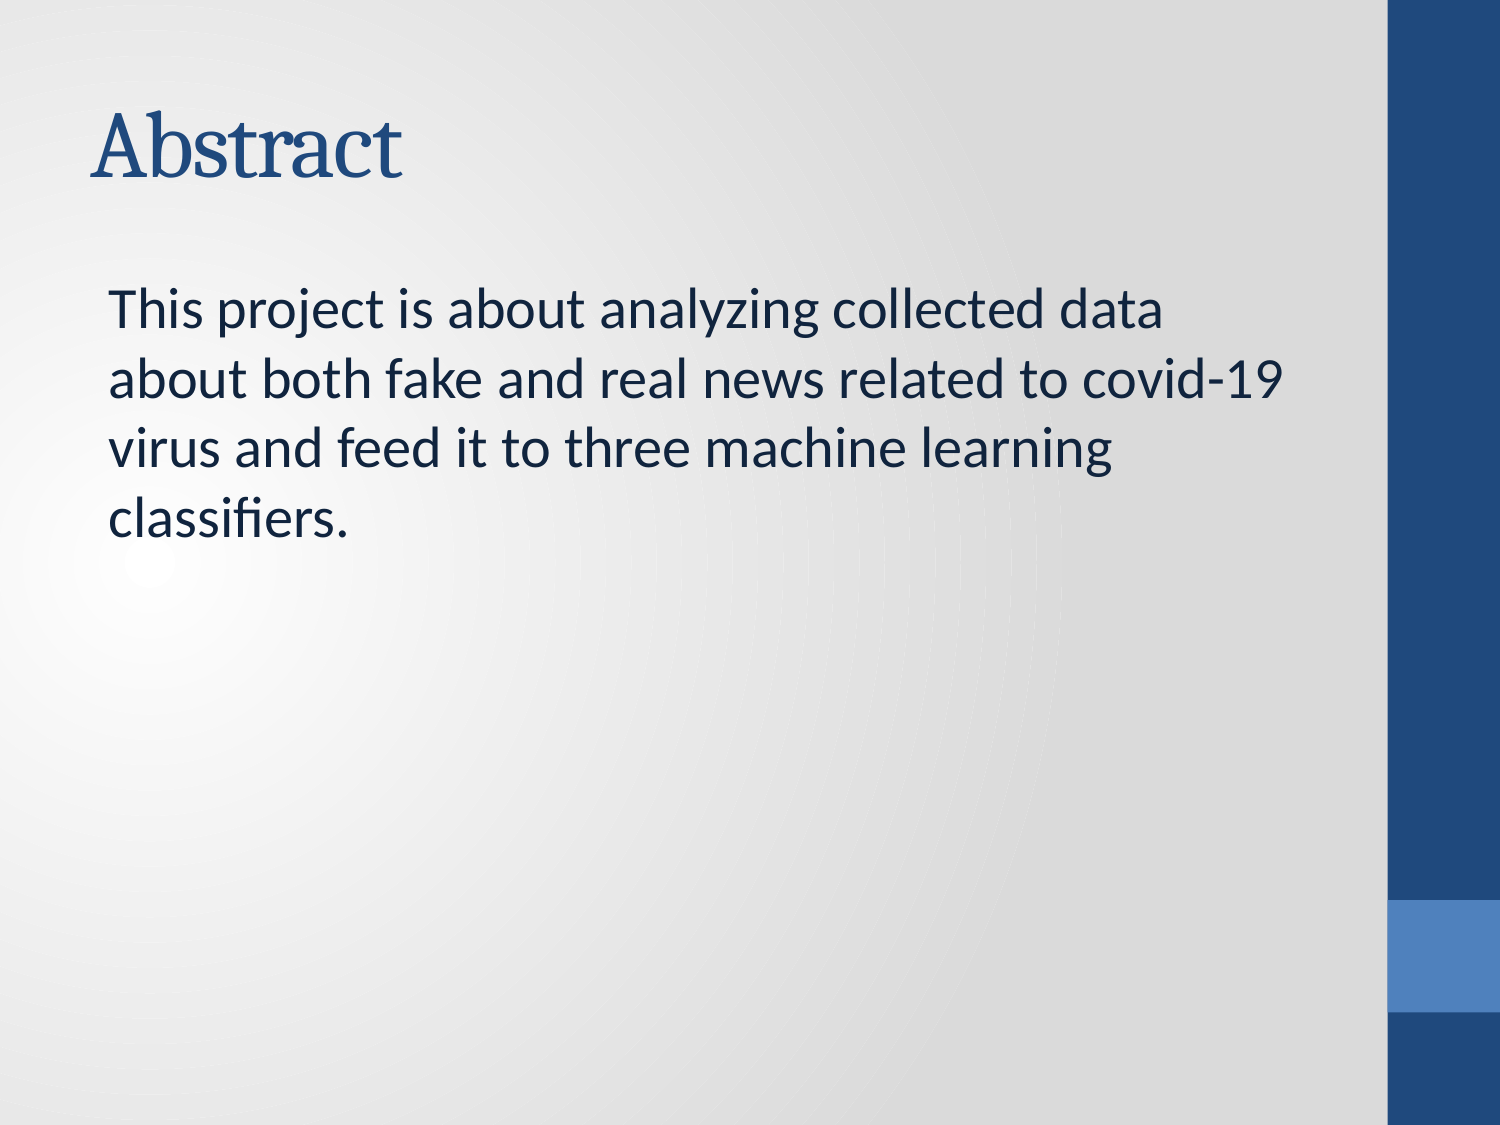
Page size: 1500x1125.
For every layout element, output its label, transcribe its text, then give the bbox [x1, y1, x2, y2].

list This project is about analyzing collected data about both fake and real news related to covid-19 virus and feed it to three machine learning classifiers. [75, 262, 1325, 1050]
title Abstract [75, 45, 1325, 233]
